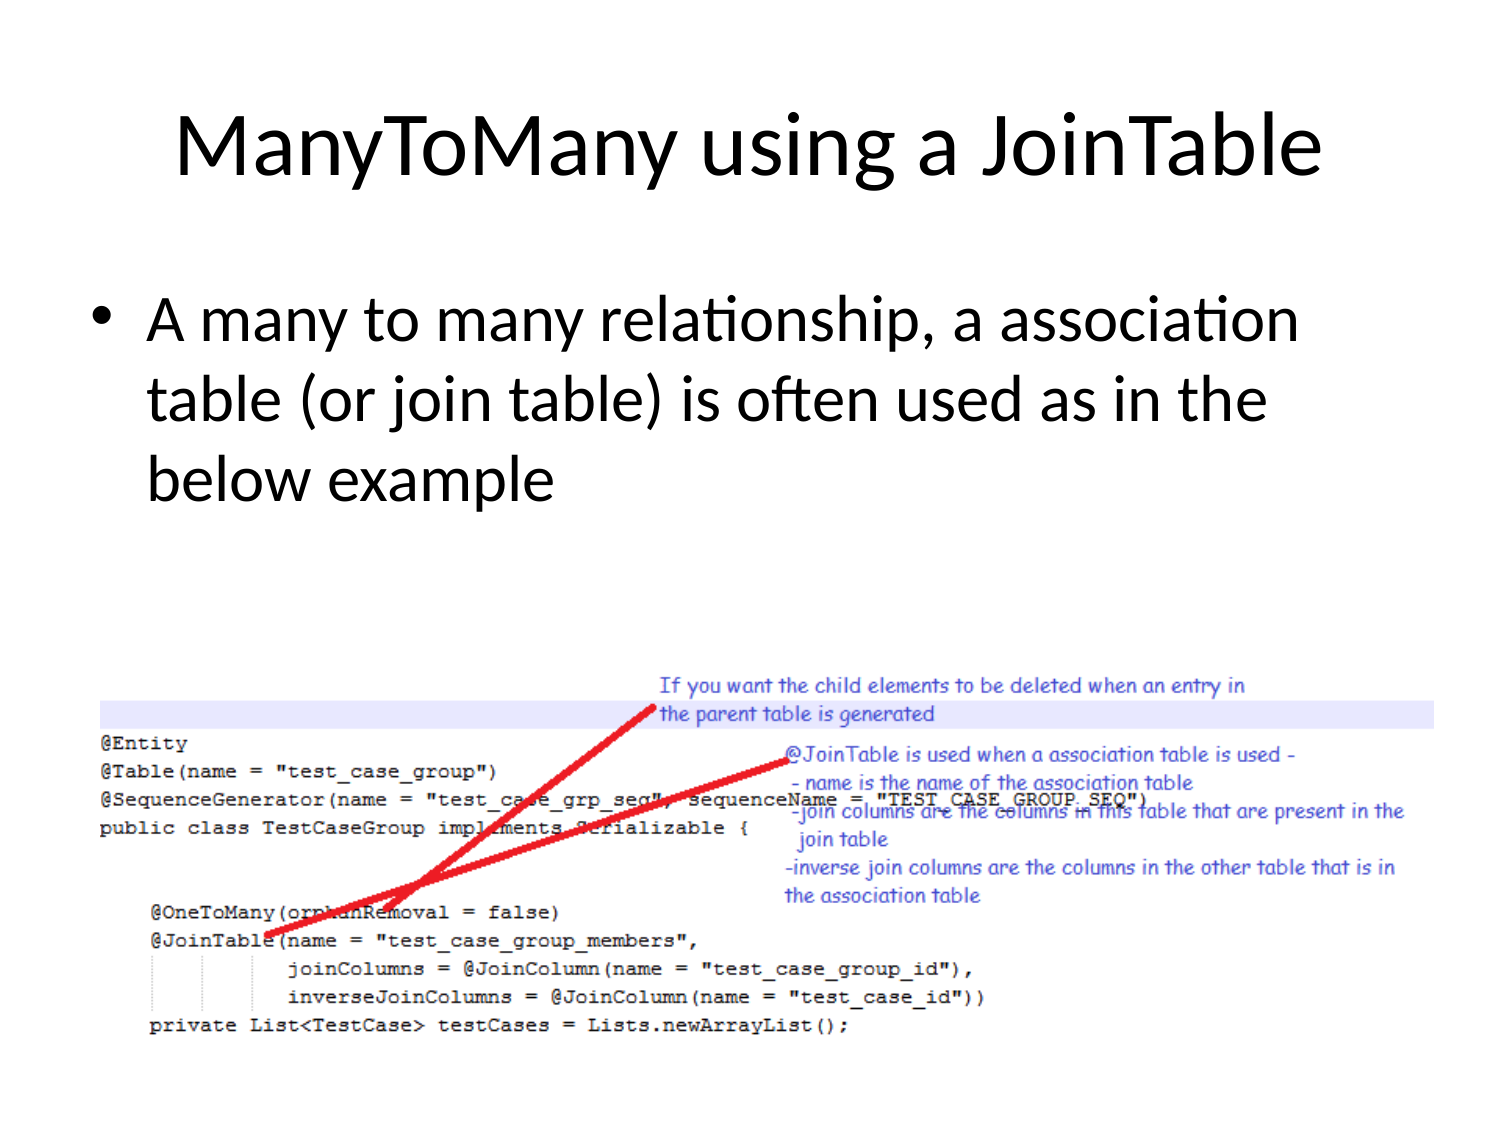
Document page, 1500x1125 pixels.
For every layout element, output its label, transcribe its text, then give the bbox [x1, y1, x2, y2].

title ManyToMany using a JoinTable [75, 45, 1425, 233]
list A many to many relationship, a association table (or join table) is often used as in the below example [75, 267, 1425, 563]
picture [100, 621, 1434, 1044]
